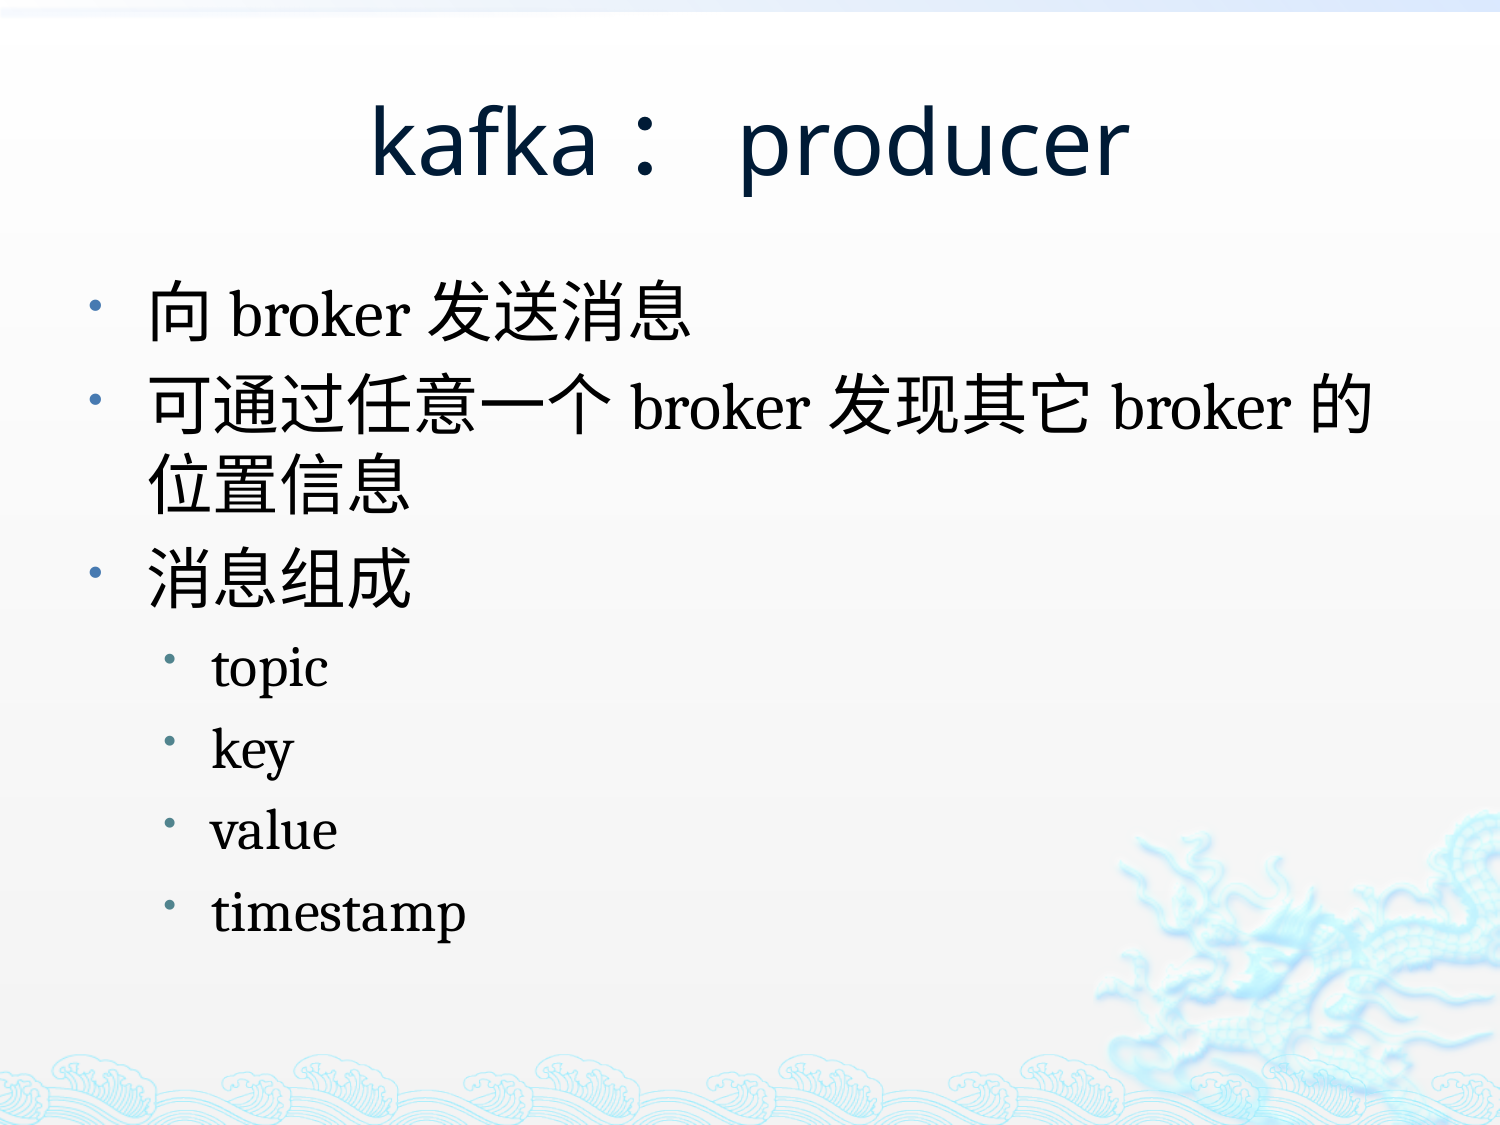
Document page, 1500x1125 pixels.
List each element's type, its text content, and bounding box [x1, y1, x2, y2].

list 向broker发送消息 可通过任意一个broker发现其它broker的位置信息 消息组成 topic key value timestamp [75, 262, 1425, 1005]
title kafka：producer [75, 45, 1425, 233]
